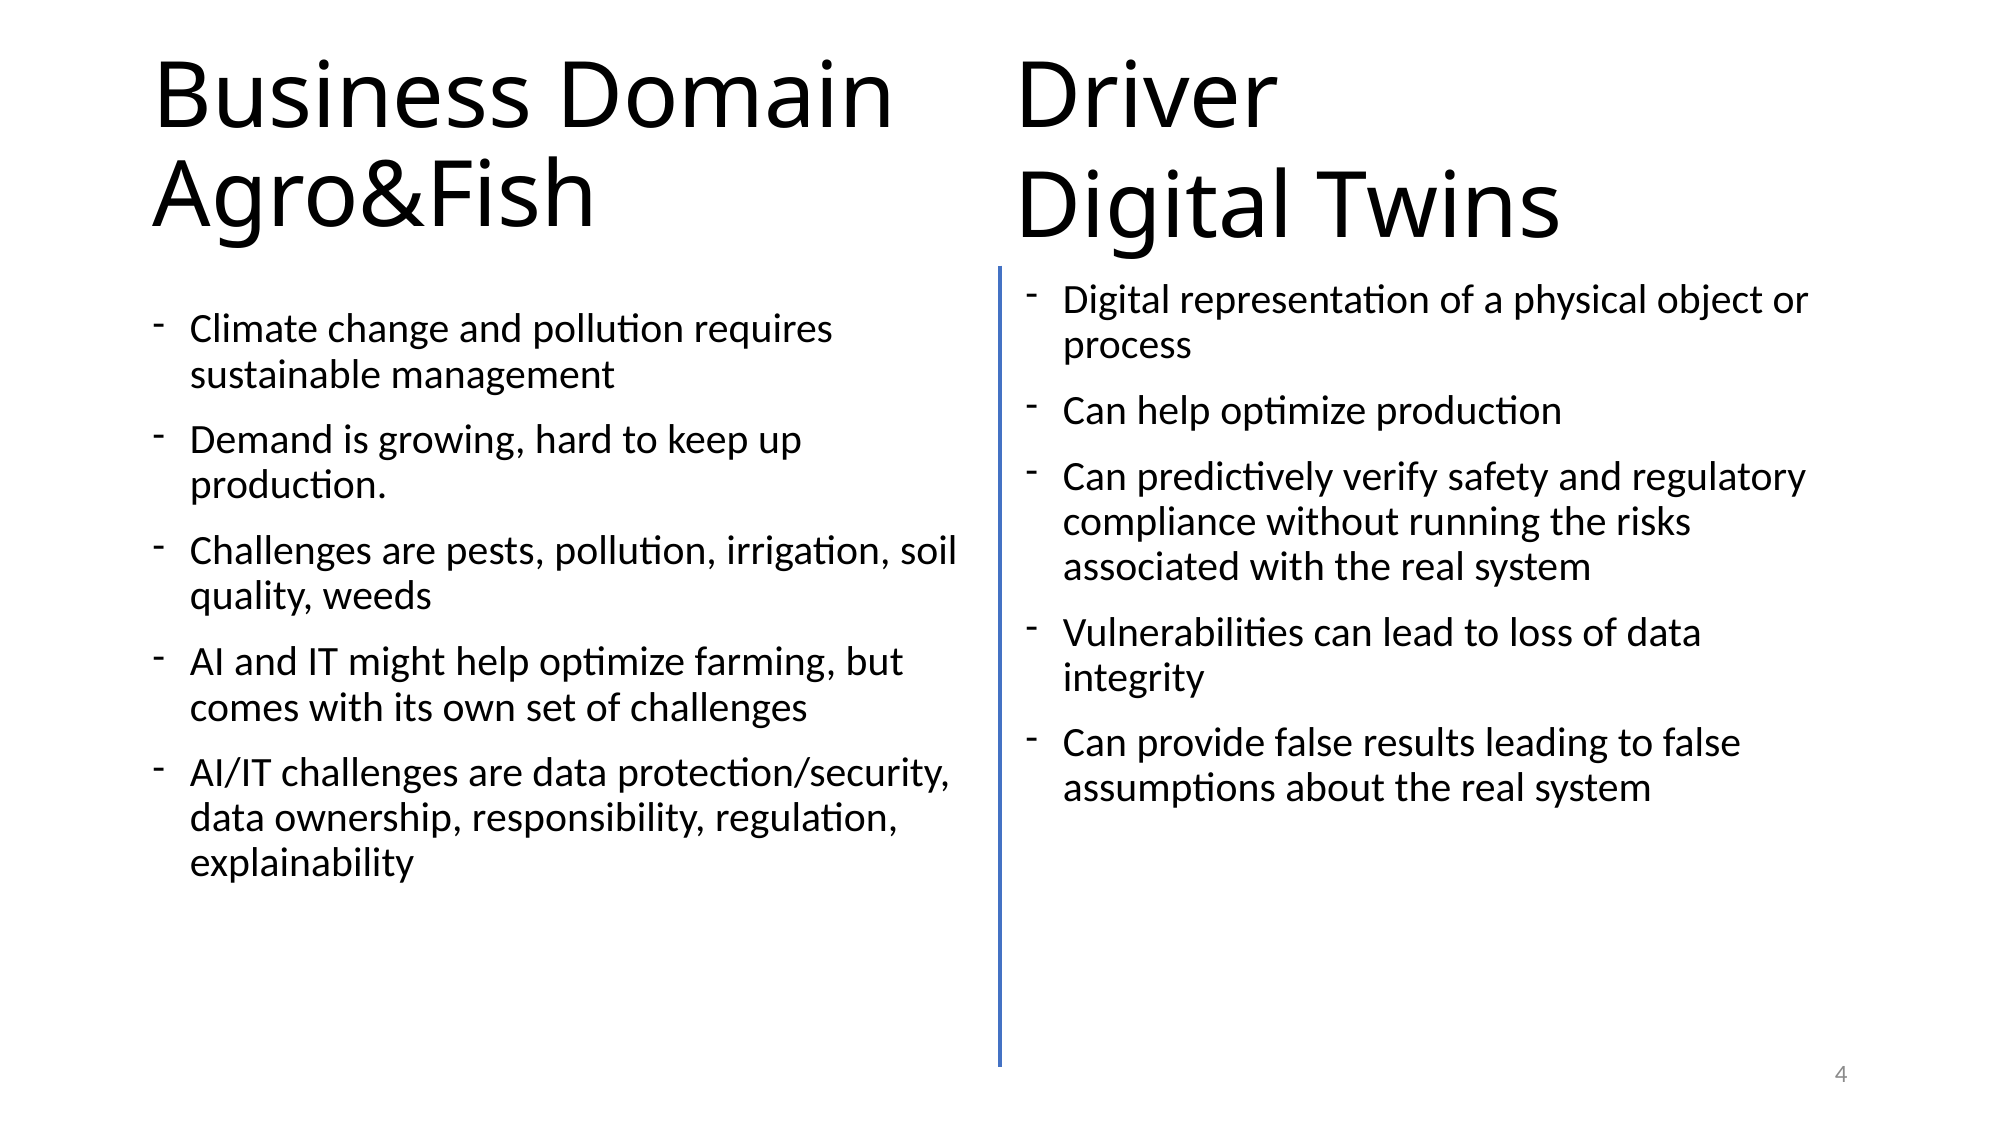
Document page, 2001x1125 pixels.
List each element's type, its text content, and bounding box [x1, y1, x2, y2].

list Digital representation of a physical object or process Can help optimize production Can predictively verify safety and regulatory compliance without running the risks associated with the real system Vulnerabilities can lead to loss of data integrity Can provide false results leading to false assumptions about the real system [1010, 263, 1864, 953]
list Climate change and pollution requires sustainable management Demand is growing, hard to keep up production. Challenges are pests, pollution, irrigation, soil quality, weeds AI and IT might help optimize farming, but comes with its own set of challenges AI/IT challenges are data protection/security, data ownership, responsibility, regulation, explainability [137, 299, 988, 1014]
title Business Domain Agro&Fish [137, 37, 991, 258]
slide_number 4 [1412, 1042, 1863, 1103]
text_box Driver Digital Twins [999, 28, 1998, 263]
